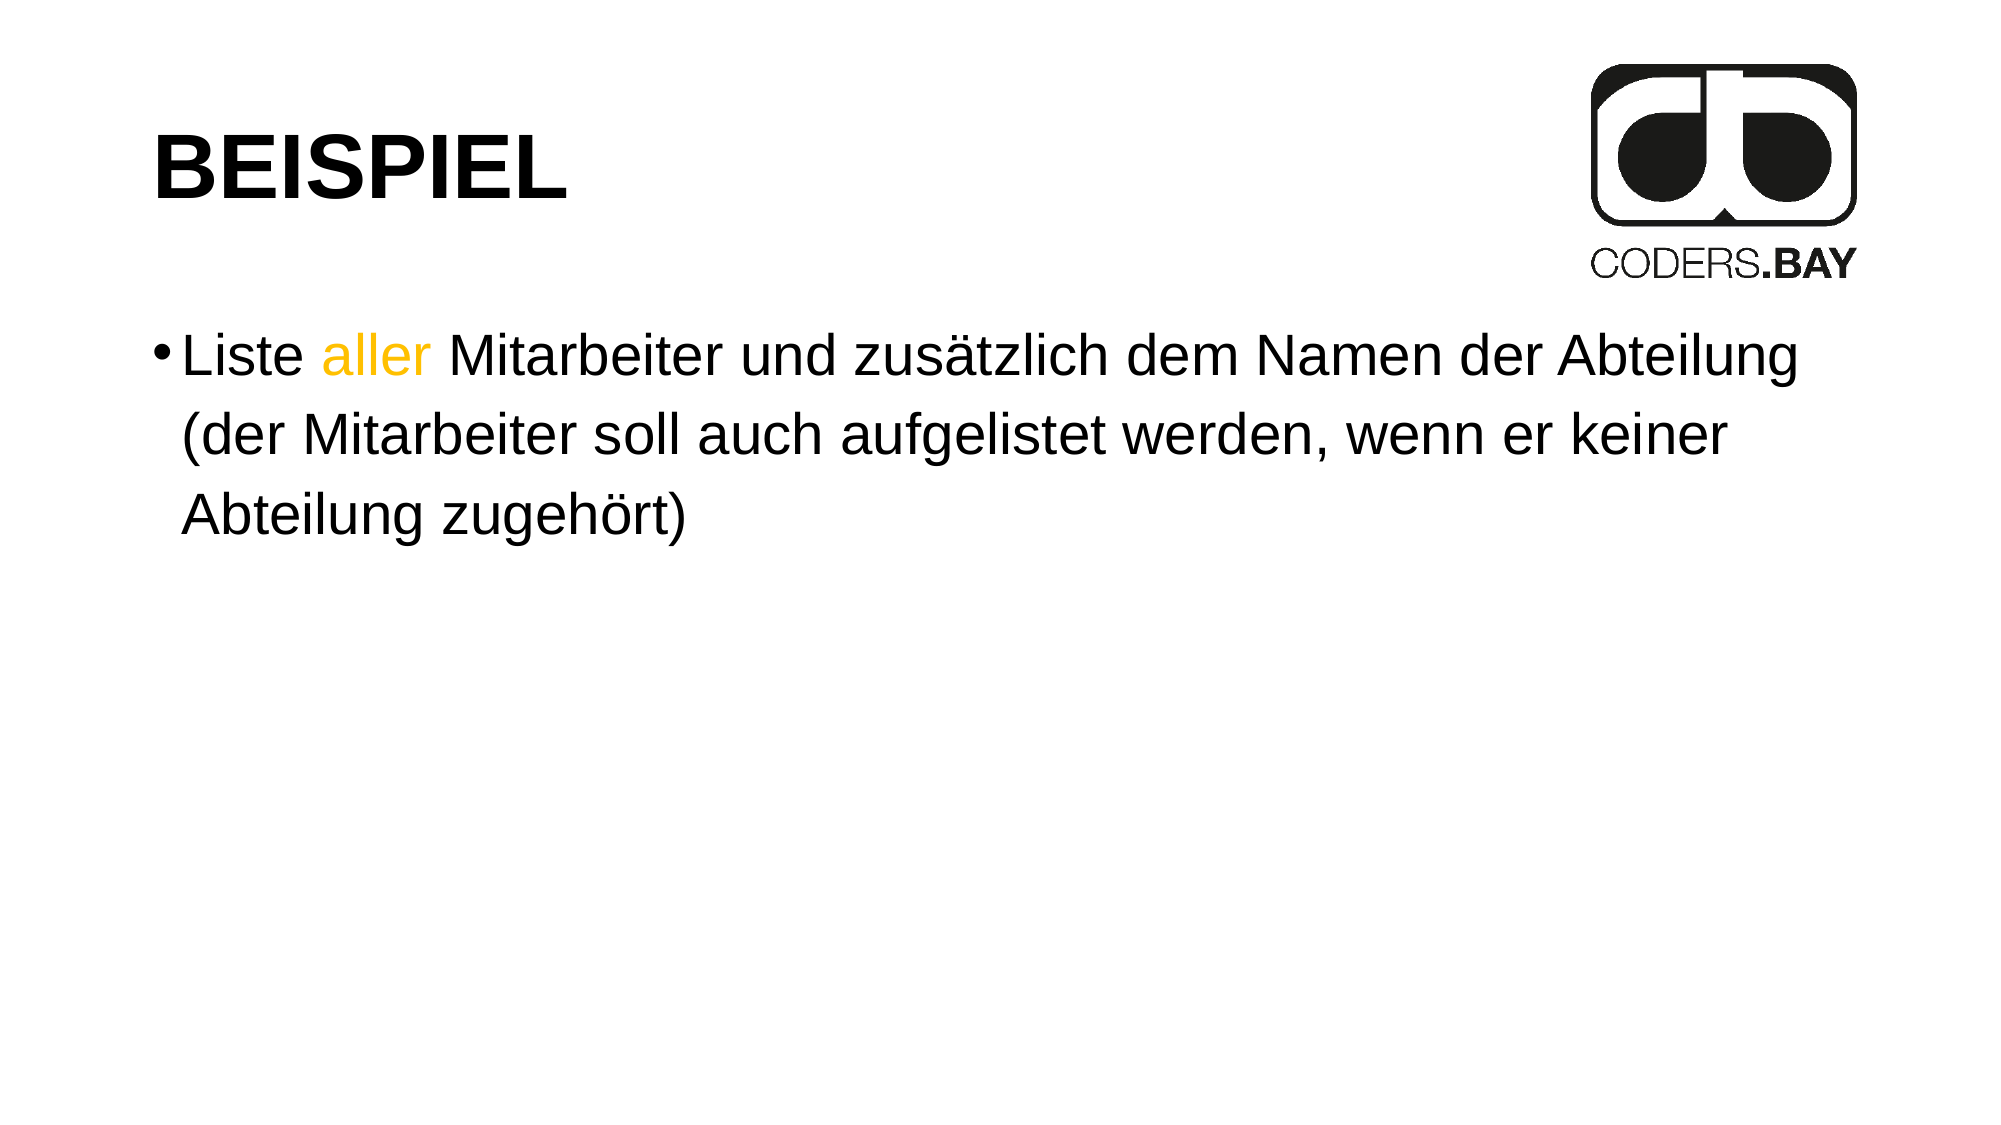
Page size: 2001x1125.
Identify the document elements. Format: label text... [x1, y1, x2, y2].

list Liste aller Mitarbeiter und zusätzlich dem Namen der Abteilung (der Mitarbeiter soll auch aufgelistet werden, wenn er keiner Abteilung zugehört) [137, 299, 1863, 1014]
title Beispiel [137, 59, 1574, 278]
picture [1591, 64, 1857, 278]
